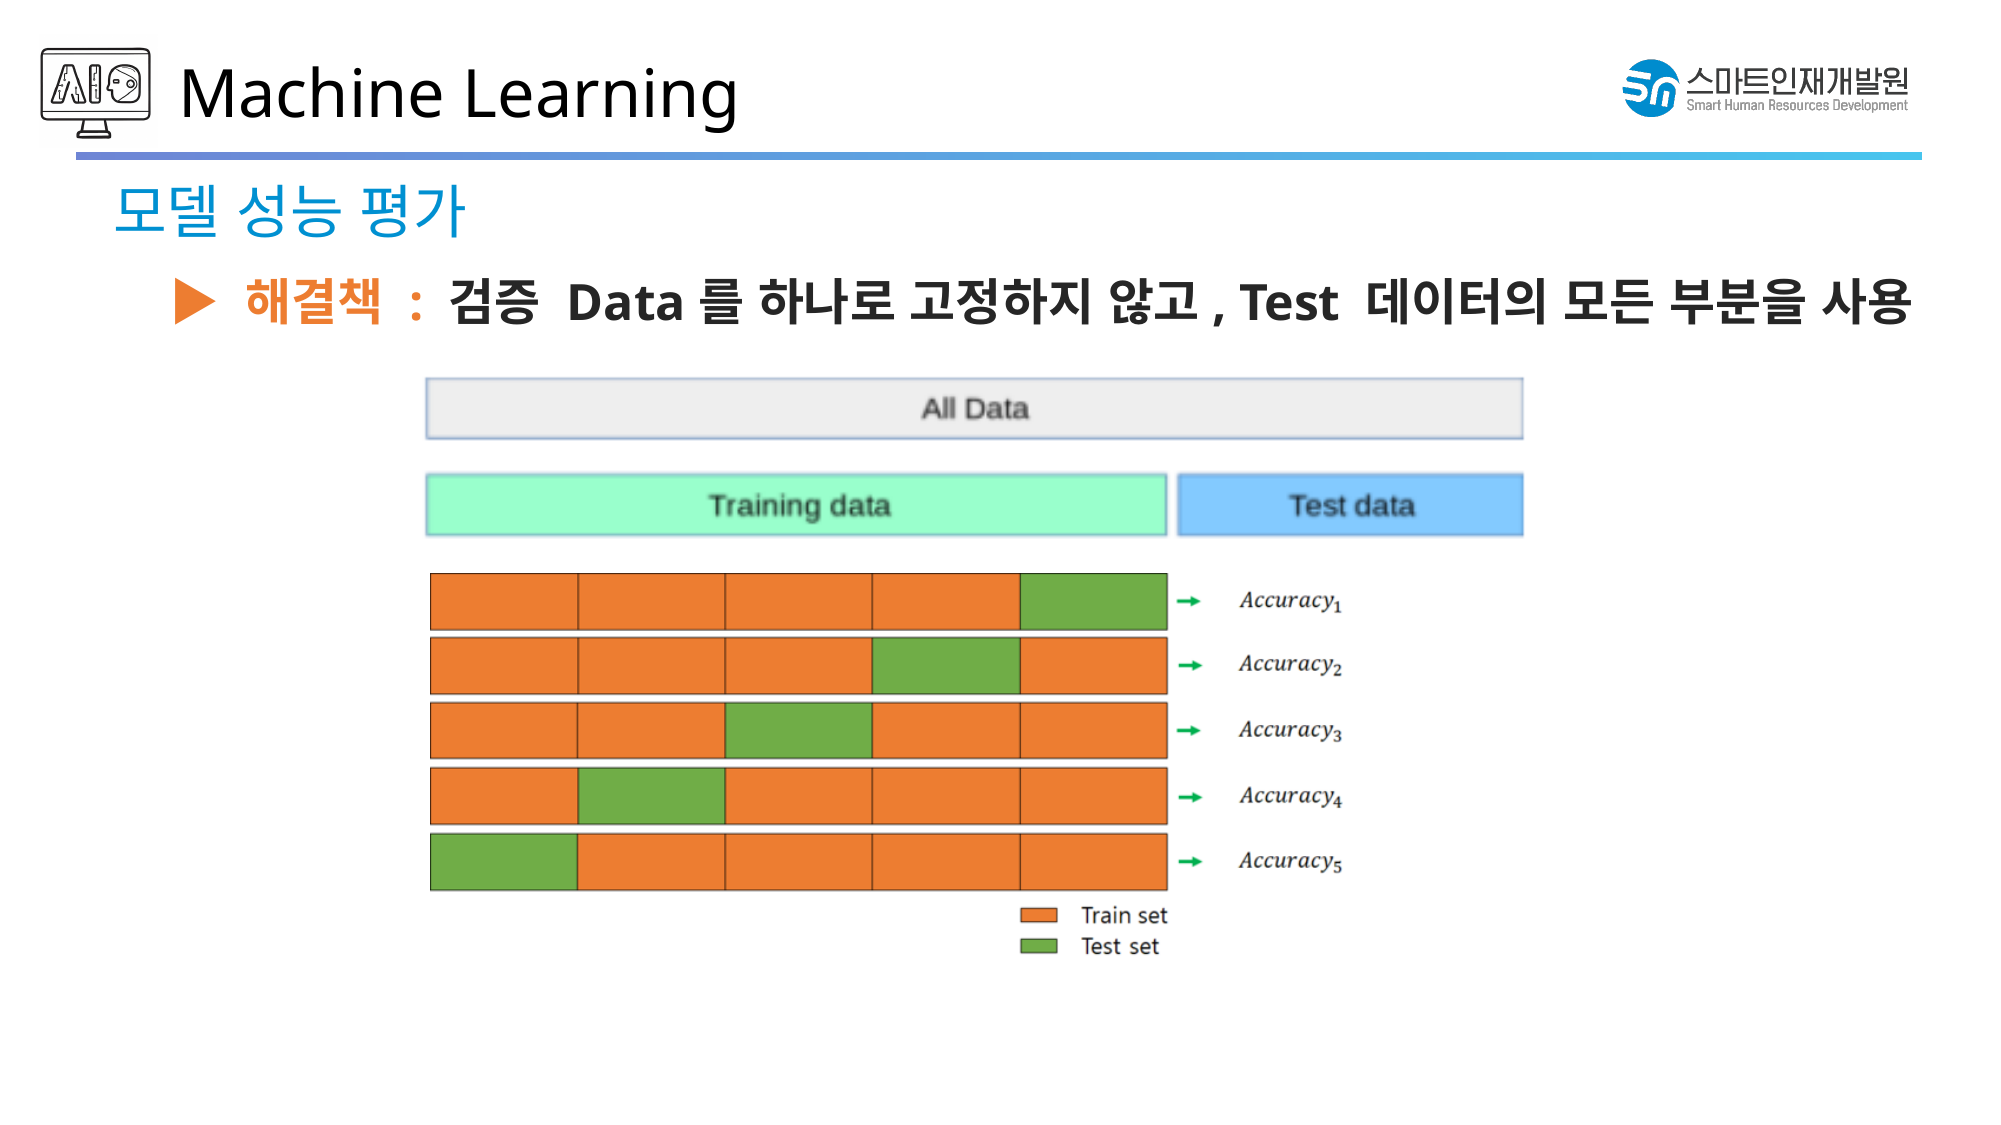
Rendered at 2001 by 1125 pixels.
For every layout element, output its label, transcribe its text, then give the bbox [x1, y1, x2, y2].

text_box ▶ 해결책 : 검증 Data를 하나로 고정하지 않고, Test 데이터의 모든 부분을 사용 [153, 262, 1960, 339]
picture [39, 34, 158, 148]
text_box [409, 359, 1539, 973]
picture [76, 152, 1922, 160]
text_box 모델 성능 평가 [98, 160, 1824, 269]
picture [1609, 47, 1922, 129]
text_box Machine Learning [163, 43, 757, 138]
